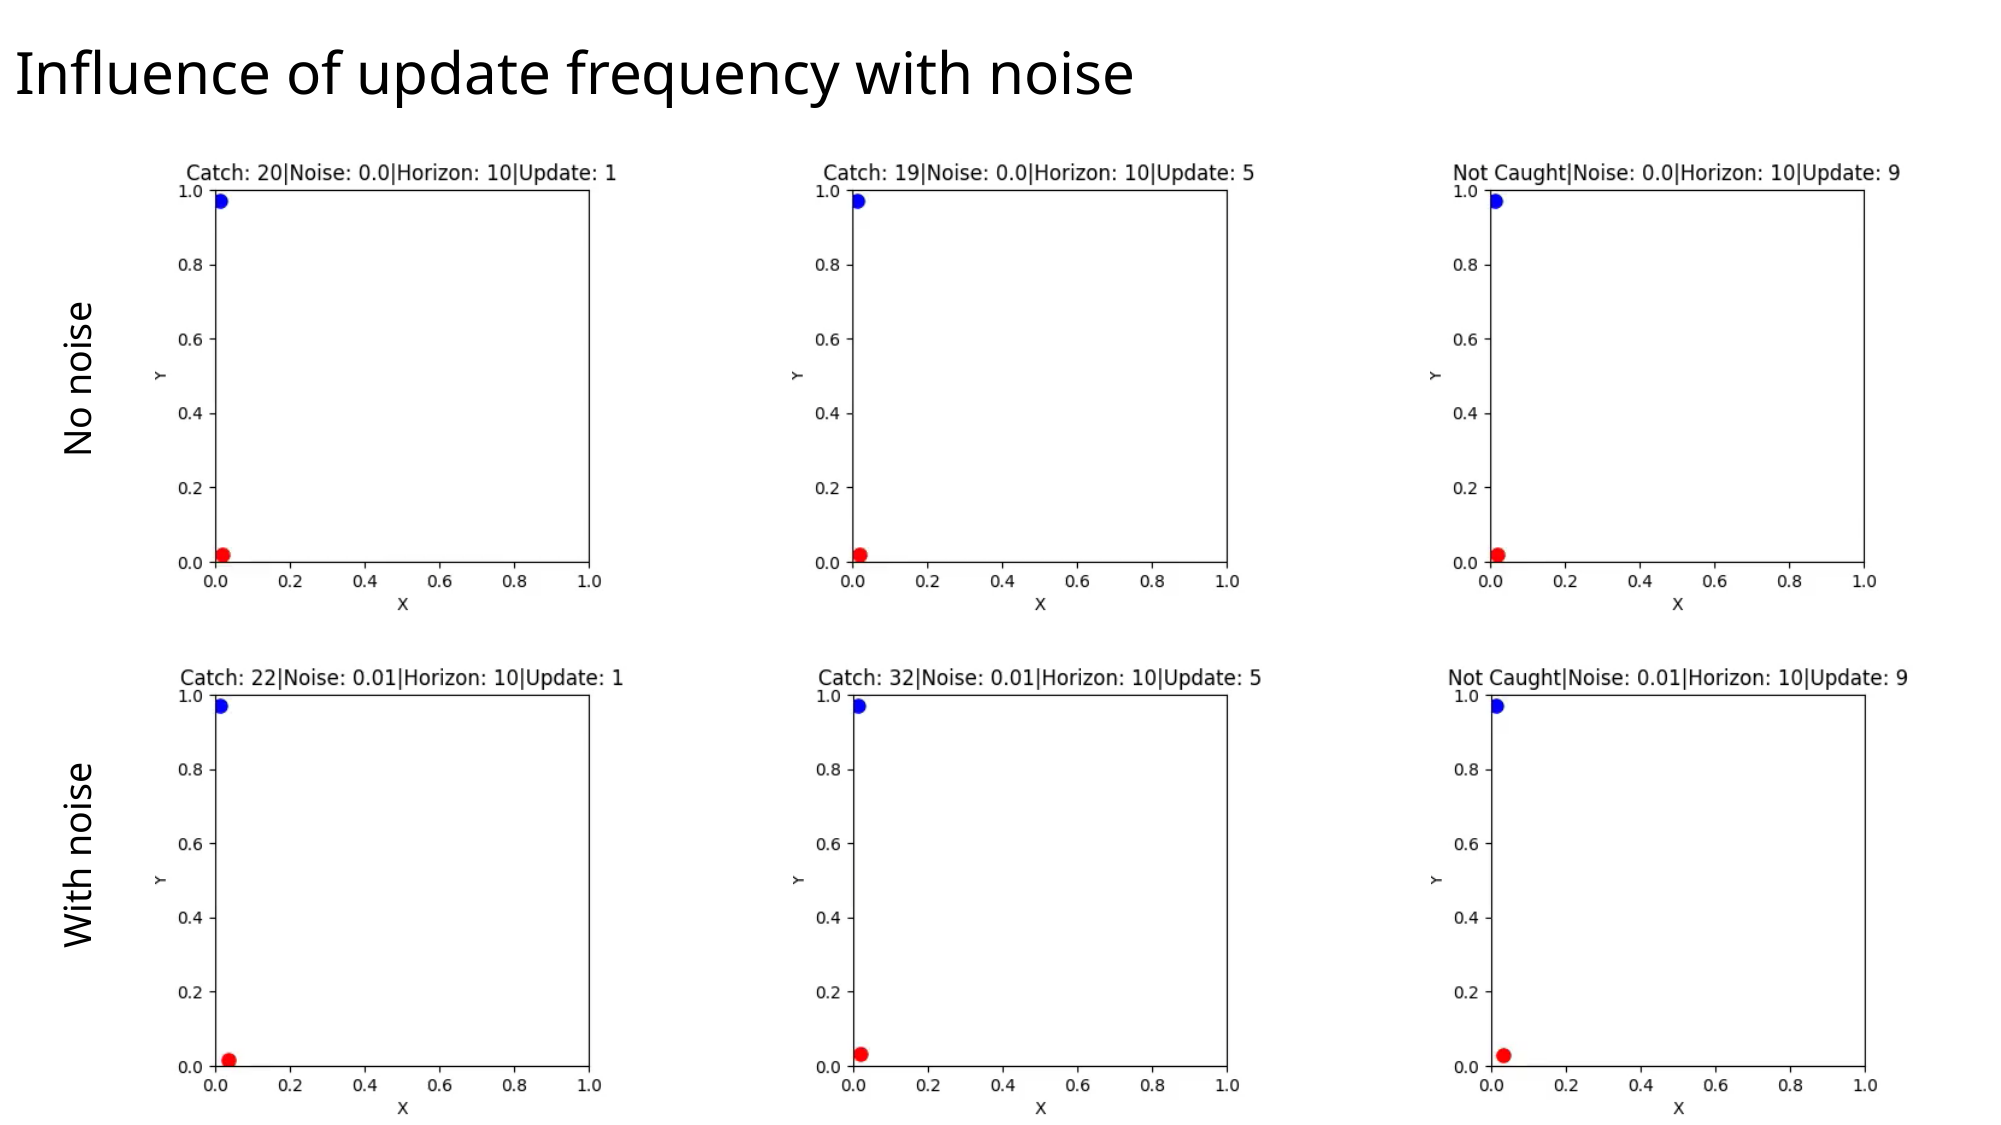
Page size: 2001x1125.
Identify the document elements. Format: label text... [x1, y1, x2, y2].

text_box No noise [46, 283, 106, 473]
title Influence of update frequency with noise [0, 0, 1725, 185]
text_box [1429, 636, 1914, 1121]
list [154, 636, 638, 1120]
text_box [792, 636, 1277, 1121]
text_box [1429, 131, 1914, 616]
text_box With noise [46, 679, 106, 964]
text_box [791, 131, 1276, 616]
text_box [154, 131, 639, 616]
